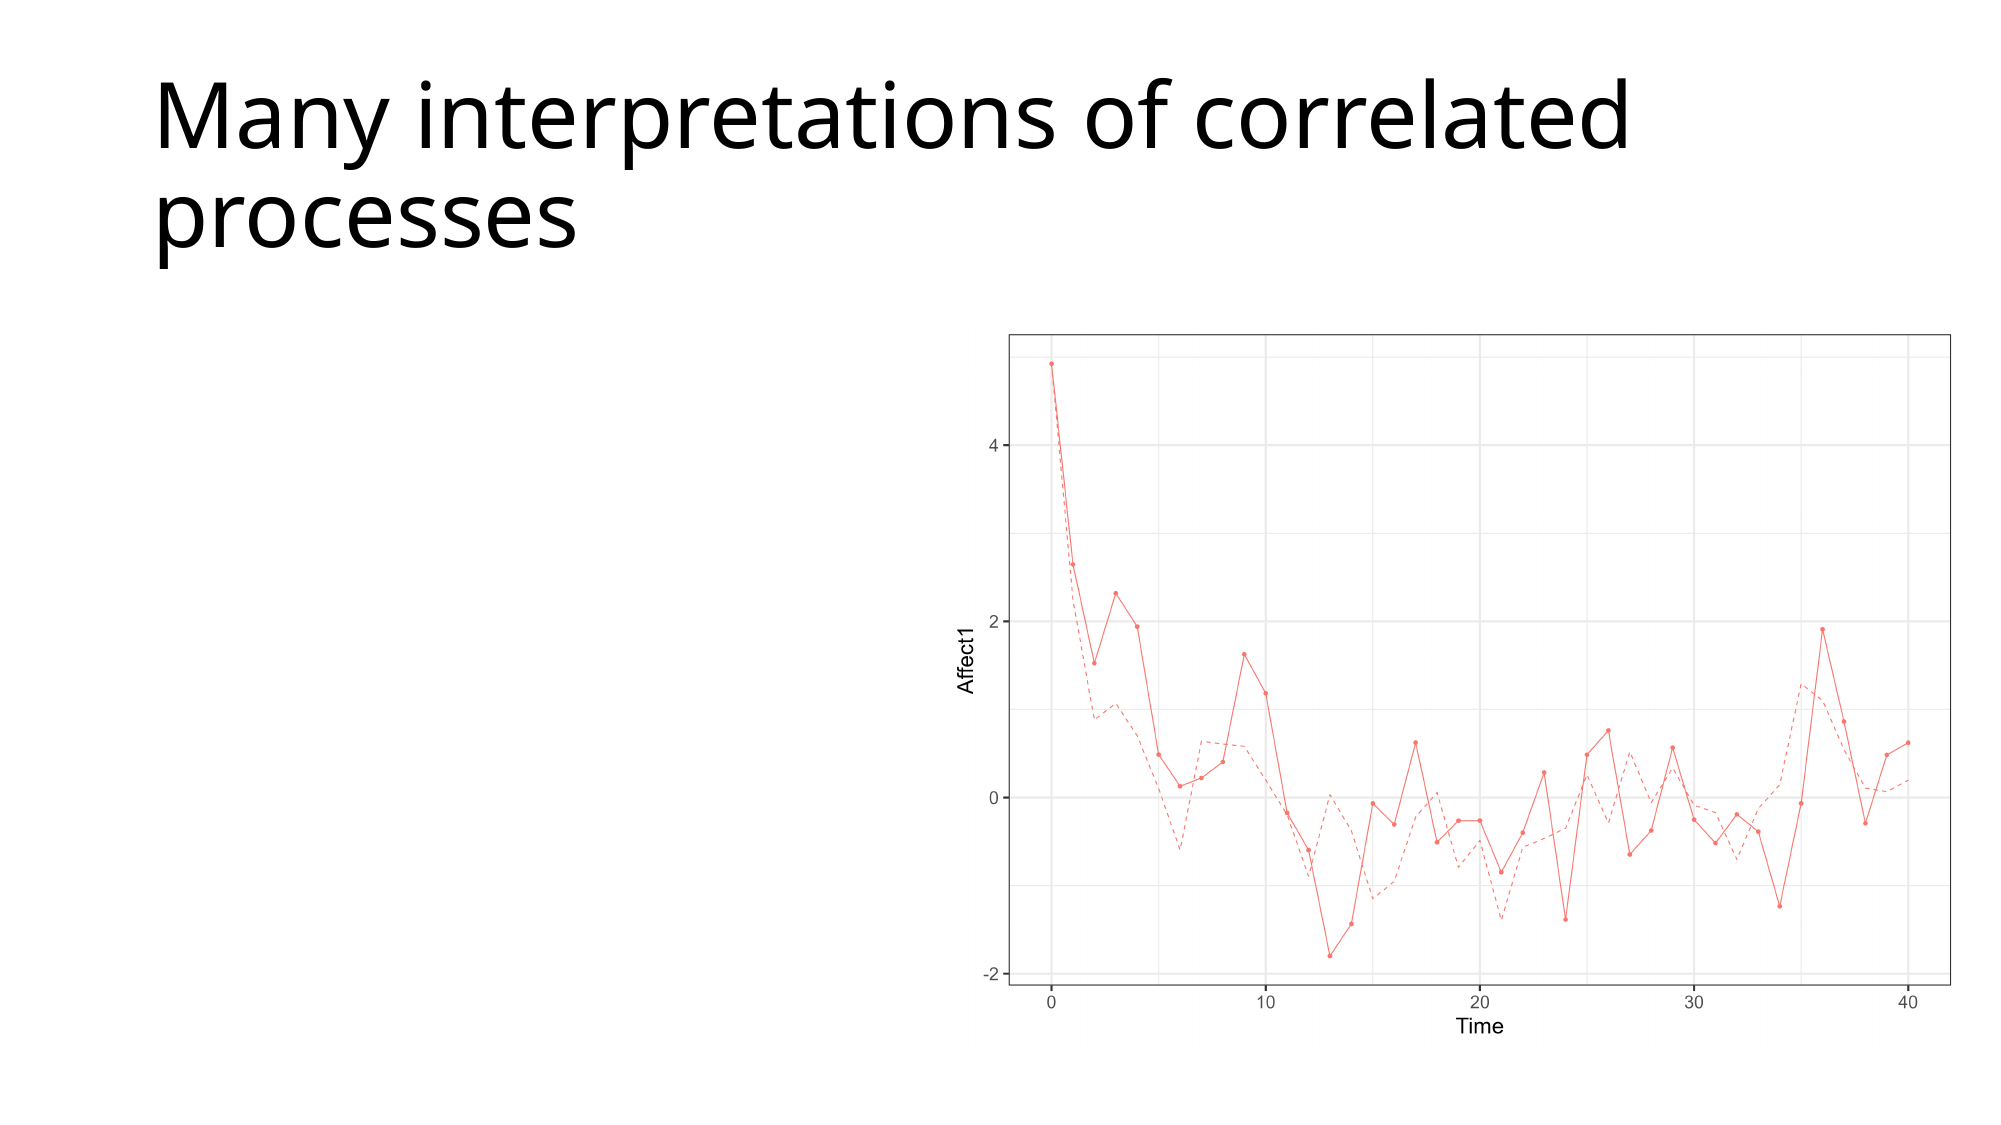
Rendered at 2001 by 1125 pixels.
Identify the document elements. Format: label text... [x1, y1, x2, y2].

title Many interpretations of correlated processes [137, 59, 1863, 278]
picture [946, 322, 1962, 1049]
